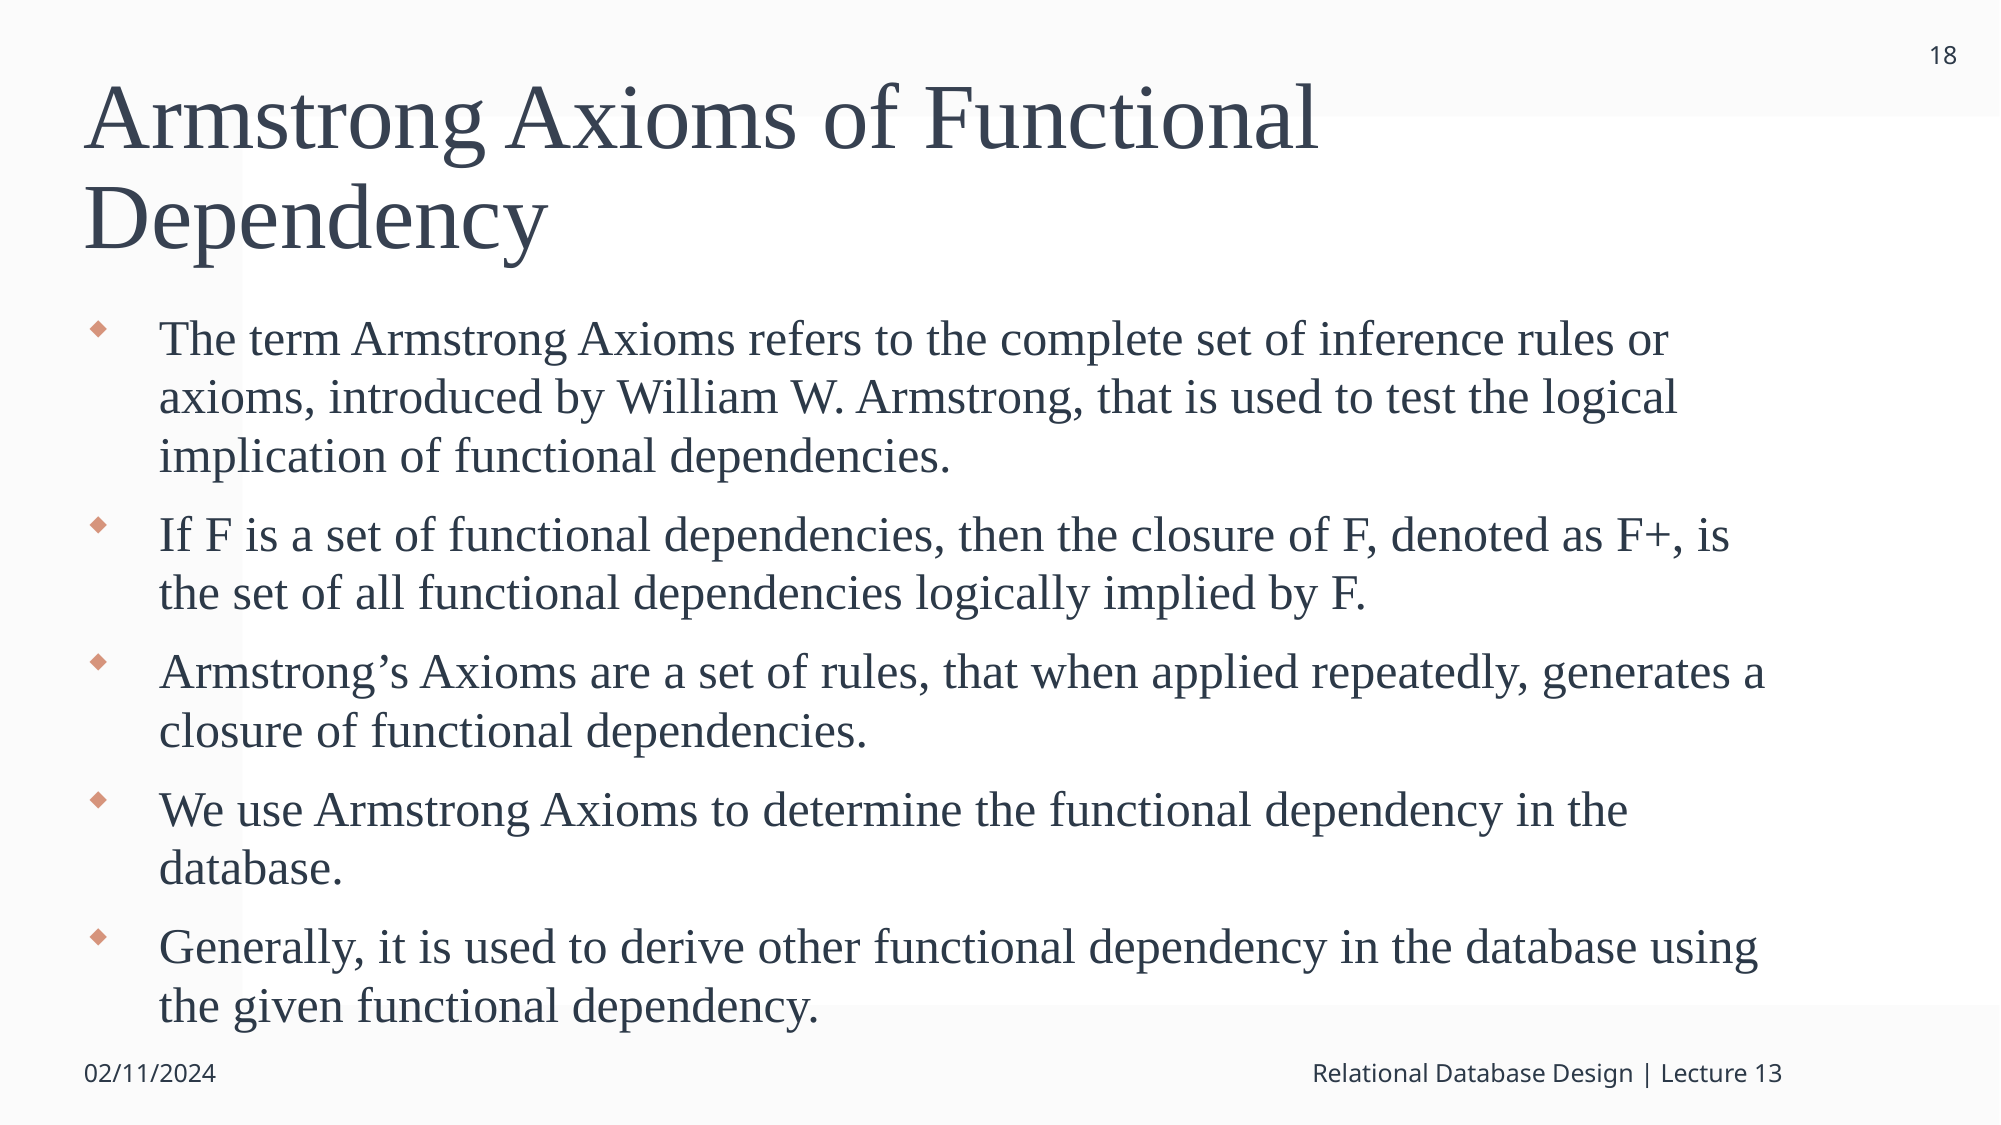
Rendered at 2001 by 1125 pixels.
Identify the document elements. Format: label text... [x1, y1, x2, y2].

slide_number 18 [1886, 0, 2000, 113]
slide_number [68, 1020, 519, 1125]
list The term Armstrong Axioms refers to the complete set of inference rules or axioms, introduced by William W. Armstrong, that is used to test the logical implication of functional dependencies. If F is a set of functional dependencies, then the closure of F, denoted as F+, is the set of all functional dependencies logically implied by F. Armstrong’s Axioms are a set of rules, that when applied repeatedly, generates a closure of functional dependencies. We use Armstrong Axioms to determine the functional dependency in the database. Generally, it is used to derive other functional dependency in the database using the given functional dependency. [68, 299, 1799, 1041]
title Armstrong Axioms of Functional Dependency [68, 59, 1799, 278]
footer Relational Database Design | Lecture 13 [618, 1020, 1799, 1125]
